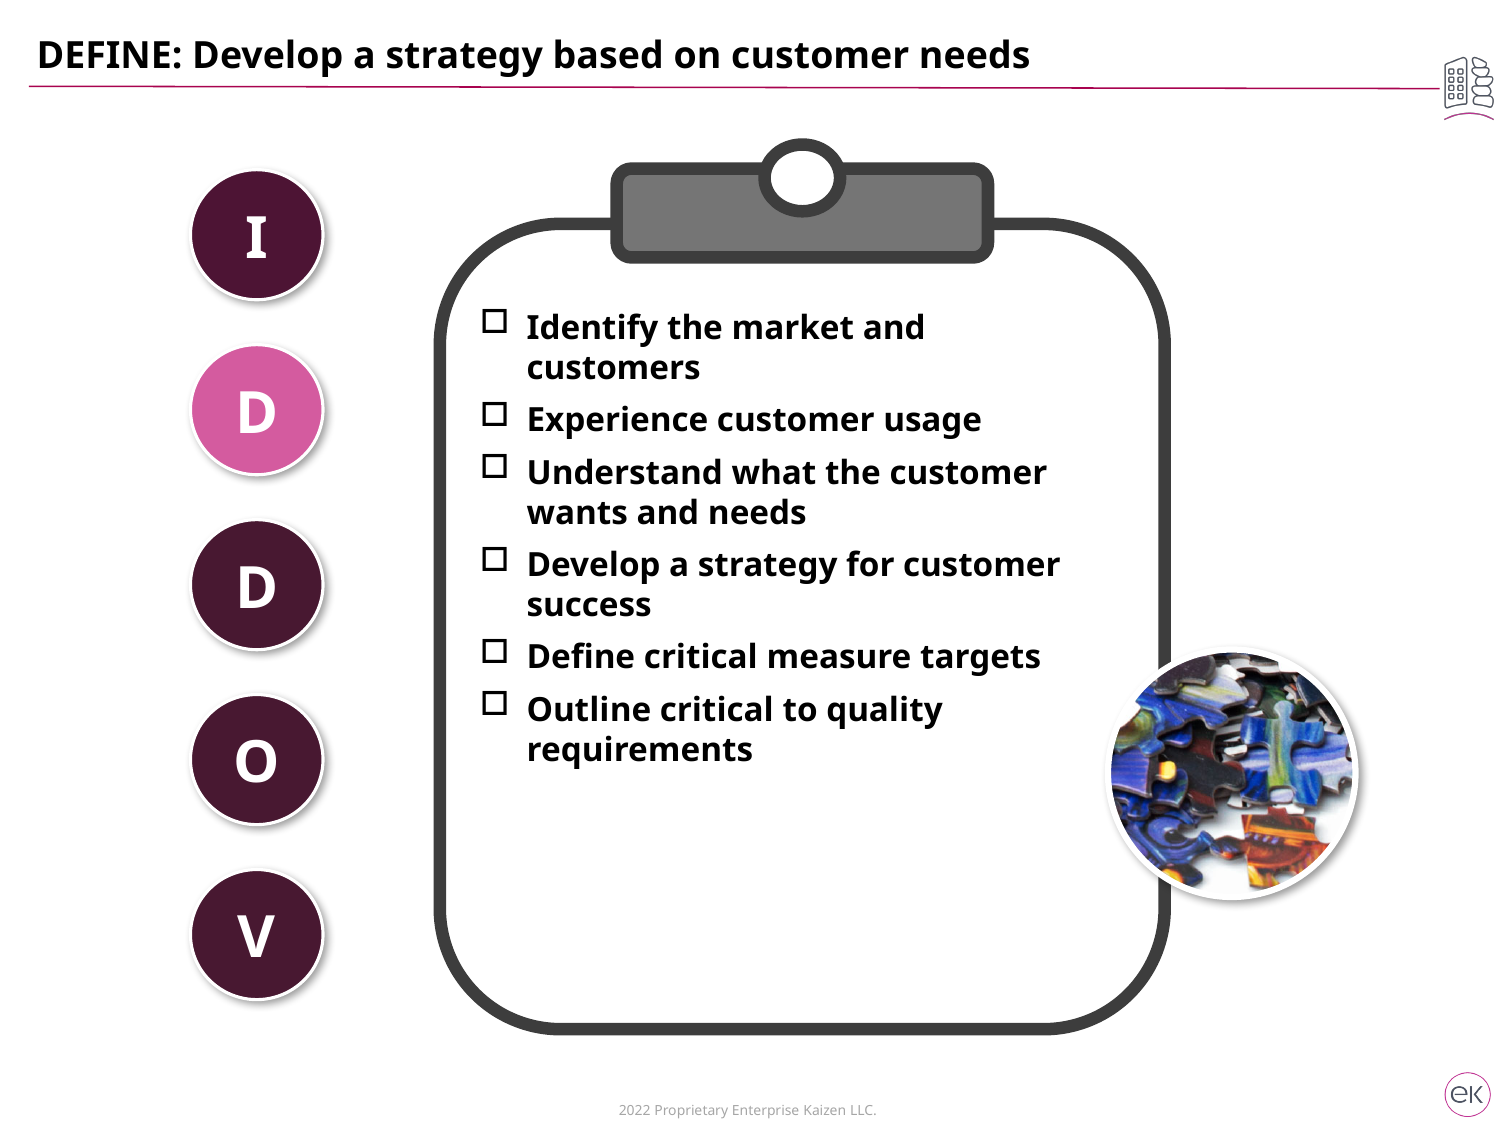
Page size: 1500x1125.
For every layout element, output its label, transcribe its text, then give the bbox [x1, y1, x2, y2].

picture [1107, 648, 1356, 898]
text_box DEFINE: Develop a strategy based on customer needs [21, 23, 1477, 84]
picture [1439, 1067, 1496, 1122]
picture [1420, 34, 1500, 143]
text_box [189, 169, 324, 1001]
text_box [439, 143, 1166, 1030]
